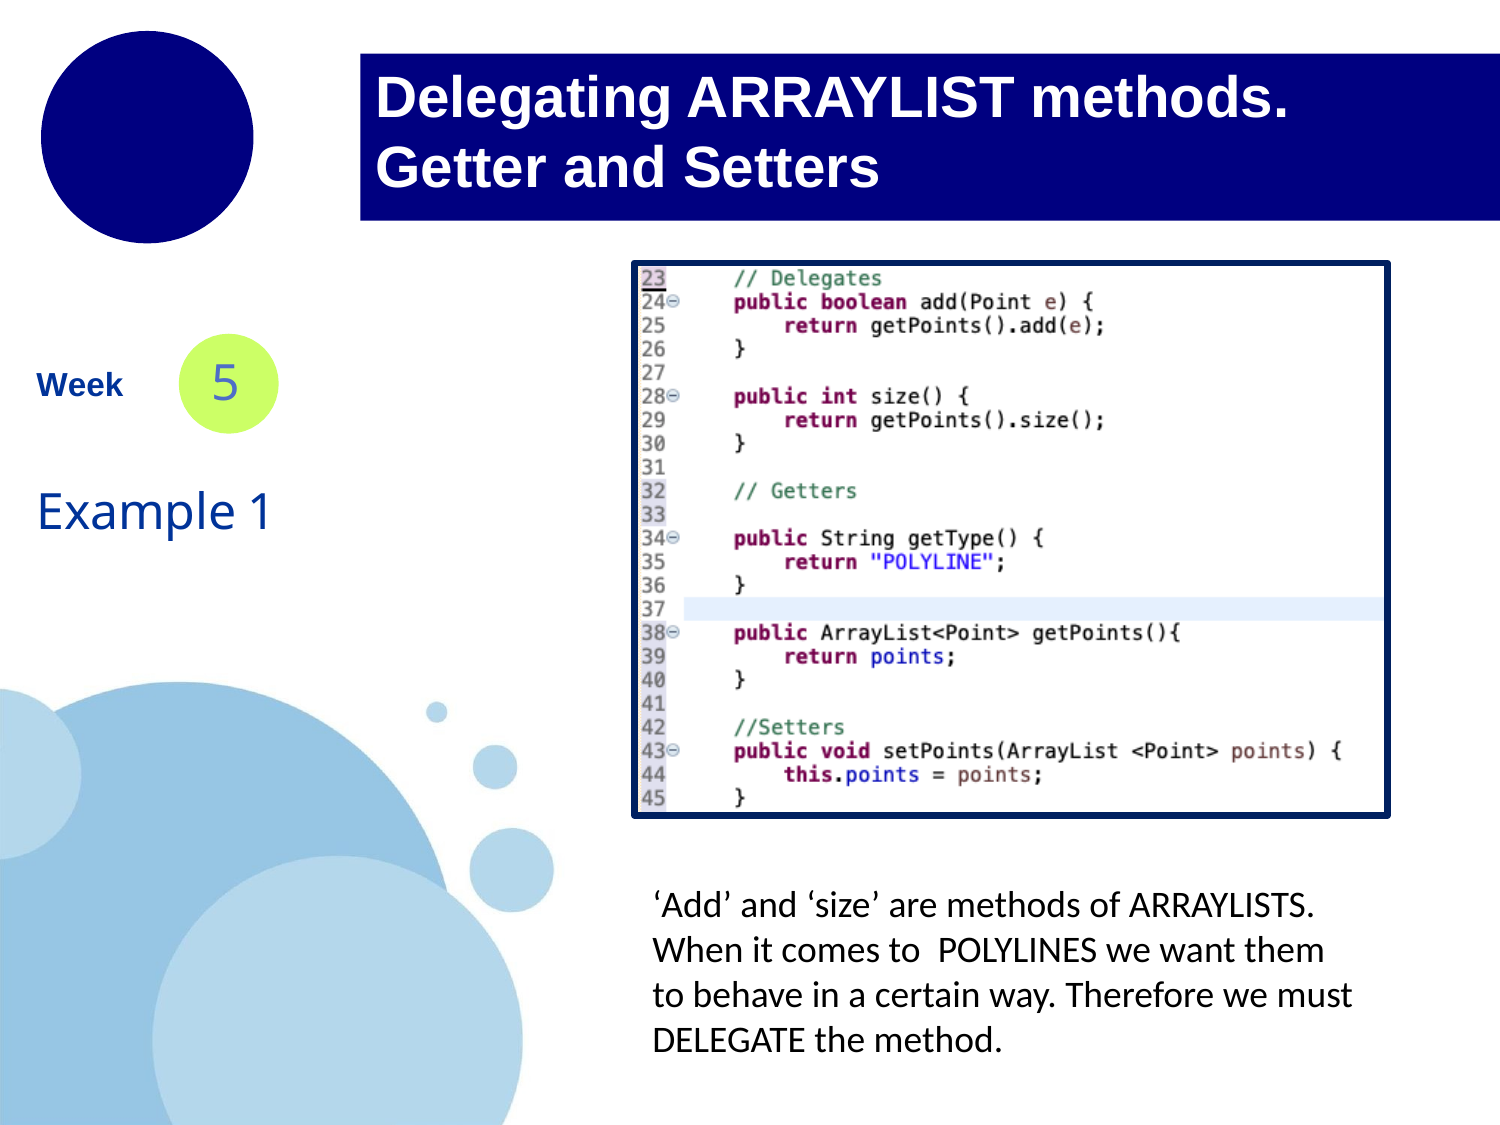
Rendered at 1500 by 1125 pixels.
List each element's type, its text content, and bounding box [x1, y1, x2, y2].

title Delegating ARRAYLIST methods. Getter and Setters [373, 57, 1388, 248]
text_box [41, 30, 254, 244]
picture [0, 673, 565, 1125]
text_box [360, 53, 1500, 221]
picture [637, 265, 1385, 813]
text_box [178, 333, 279, 434]
text_box ‘Add’ and ‘size’ are methods of ARRAYLISTS. When it comes to POLYLINES we want them to behave in a certain way. Therefore we must DELEGATE the method. [637, 872, 1372, 1068]
text_box Example 1 [34, 477, 325, 540]
text_box Week [34, 360, 125, 403]
text_box 5 [209, 348, 248, 411]
